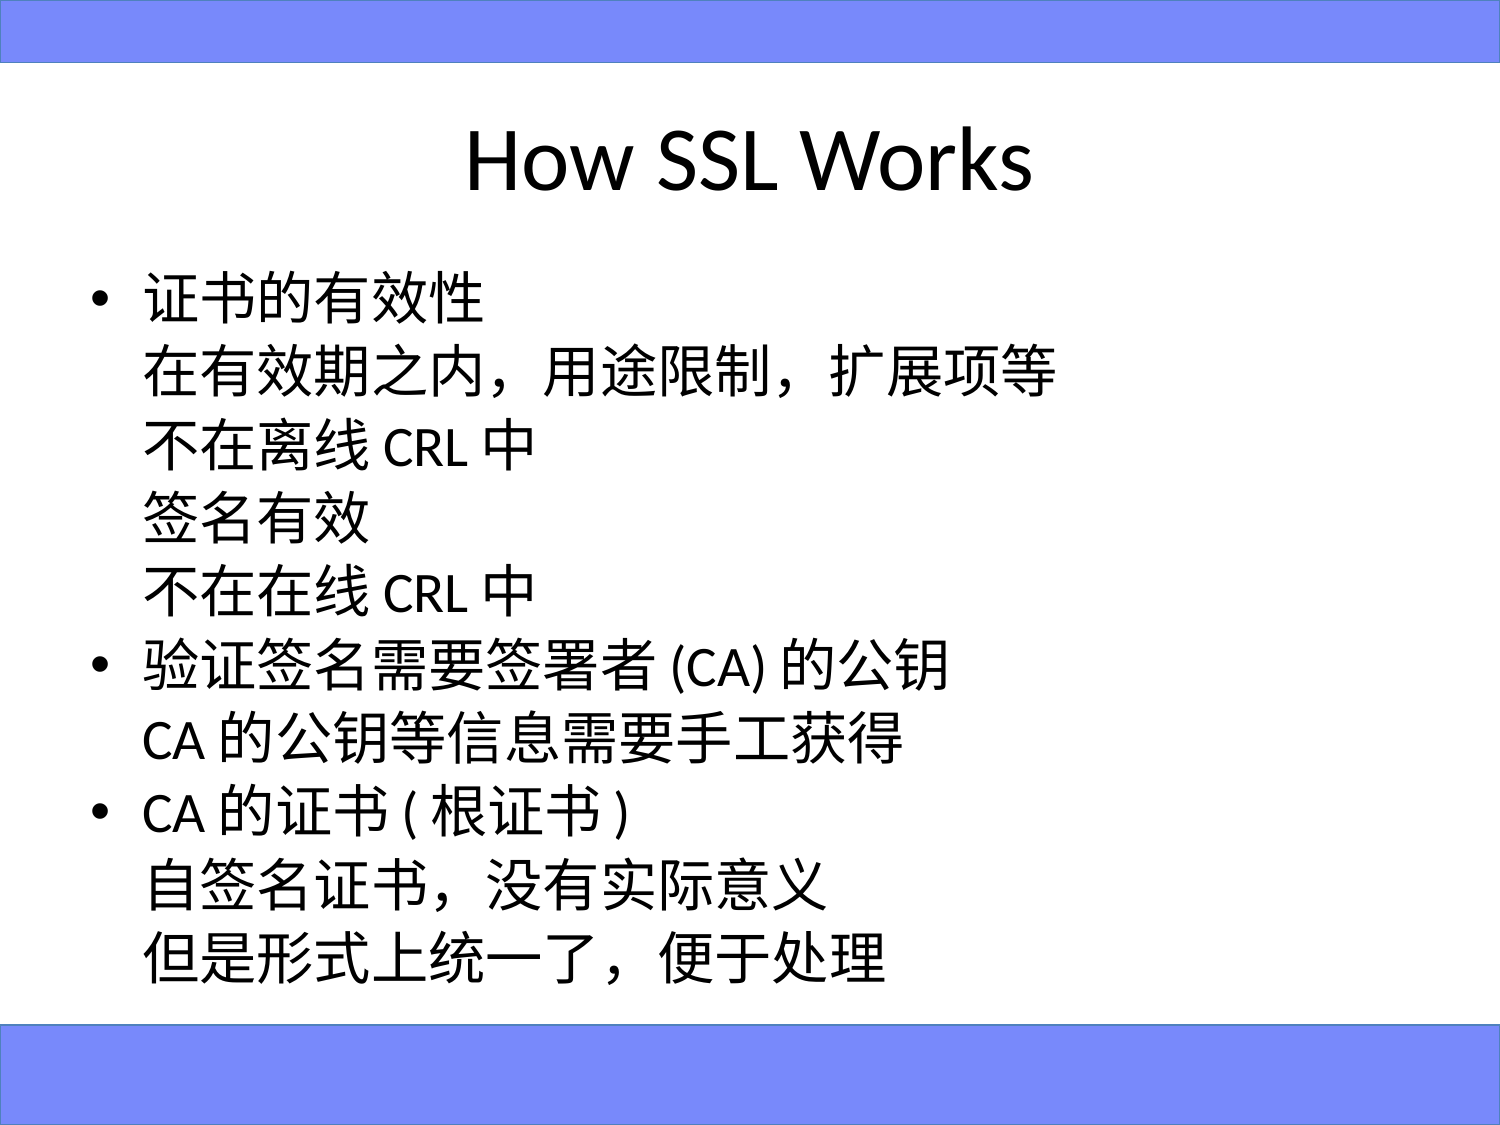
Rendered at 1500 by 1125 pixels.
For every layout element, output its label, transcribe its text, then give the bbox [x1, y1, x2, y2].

list 证书的有效性 在有效期之内，用途限制，扩展项等 不在离线CRL中 签名有效 不在在线CRL中 验证签名需要签署者(CA)的公钥 CA的公钥等信息需要手工获得 CA的证书(根证书) 自签名证书，没有实际意义 但是形式上统一了，便于处理 [75, 262, 1425, 1005]
title How SSL Works [75, 87, 1425, 221]
